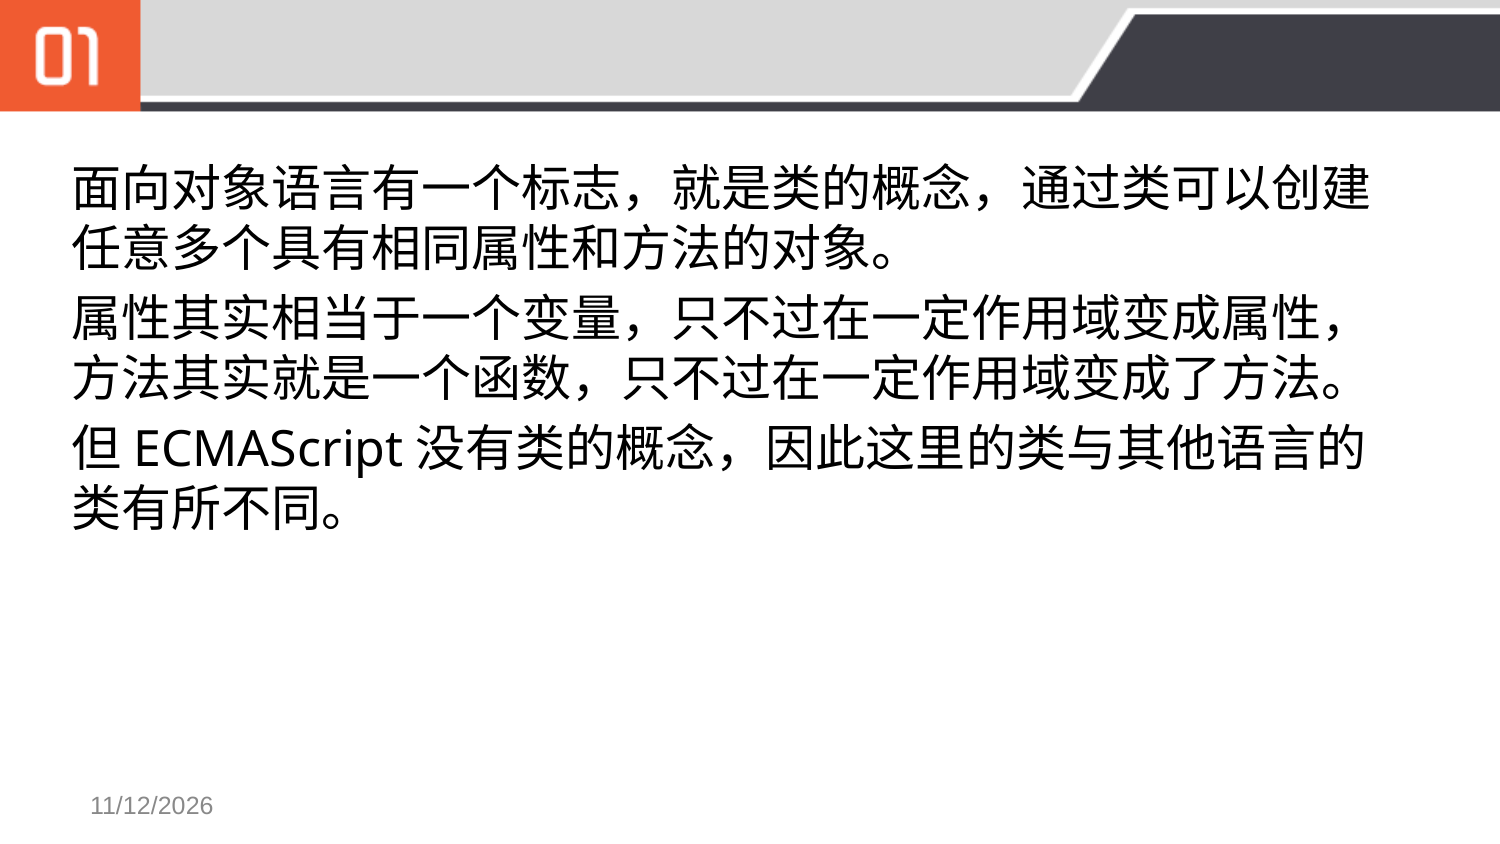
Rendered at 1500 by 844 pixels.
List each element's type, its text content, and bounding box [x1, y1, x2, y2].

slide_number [75, 782, 425, 828]
picture [0, 0, 1500, 844]
list 面向对象语言有一个标志，就是类的概念，通过类可以创建任意多个具有相同属性和方法的对象。 属性其实相当于一个变量，只不过在一定作用域变成属性，方法其实就是一个函数，只不过在一定作用域变成了方法。 但ECMAScript没有类的概念，因此这里的类与其他语言的类有所不同。 [0, 148, 1426, 706]
